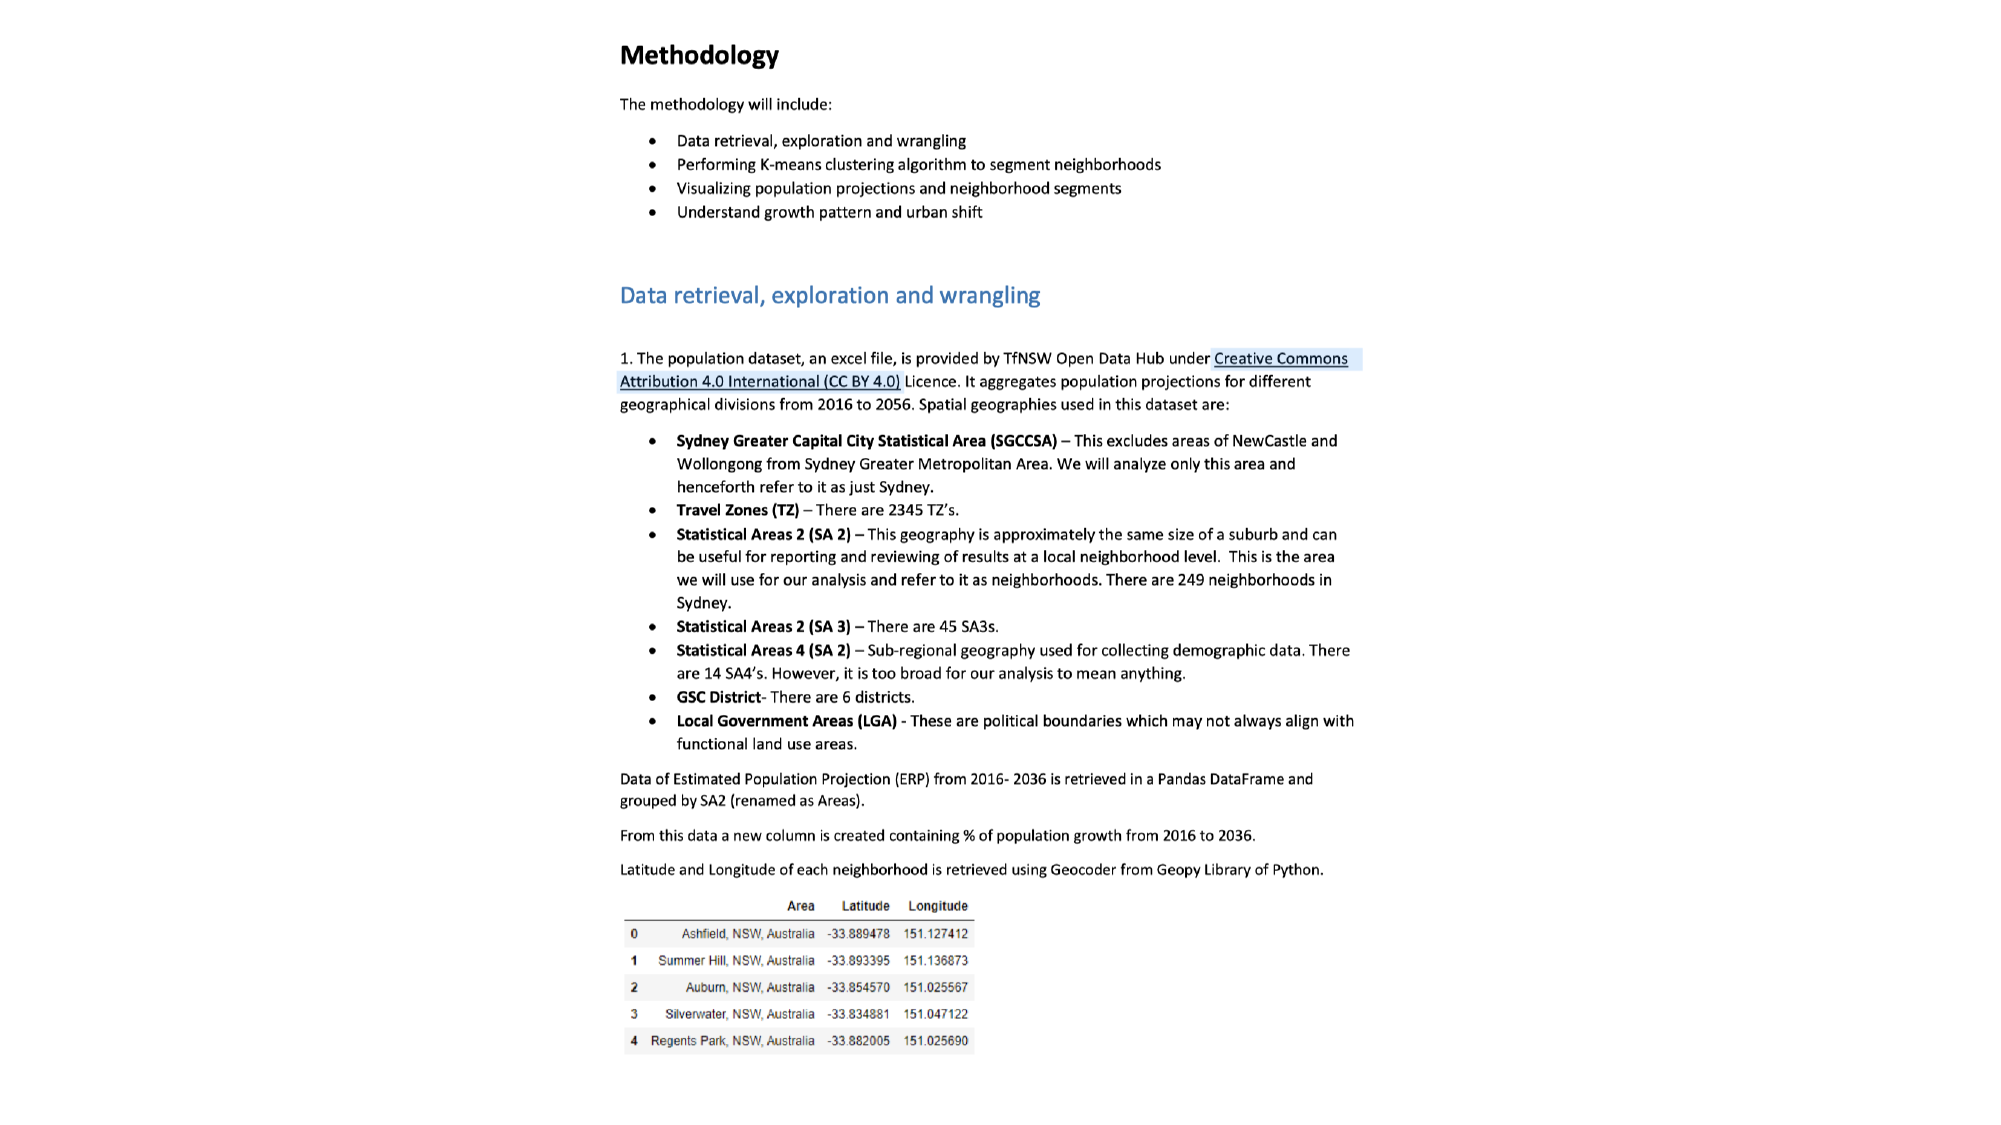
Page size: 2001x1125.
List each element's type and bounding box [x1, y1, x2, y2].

picture [567, 0, 1433, 1125]
